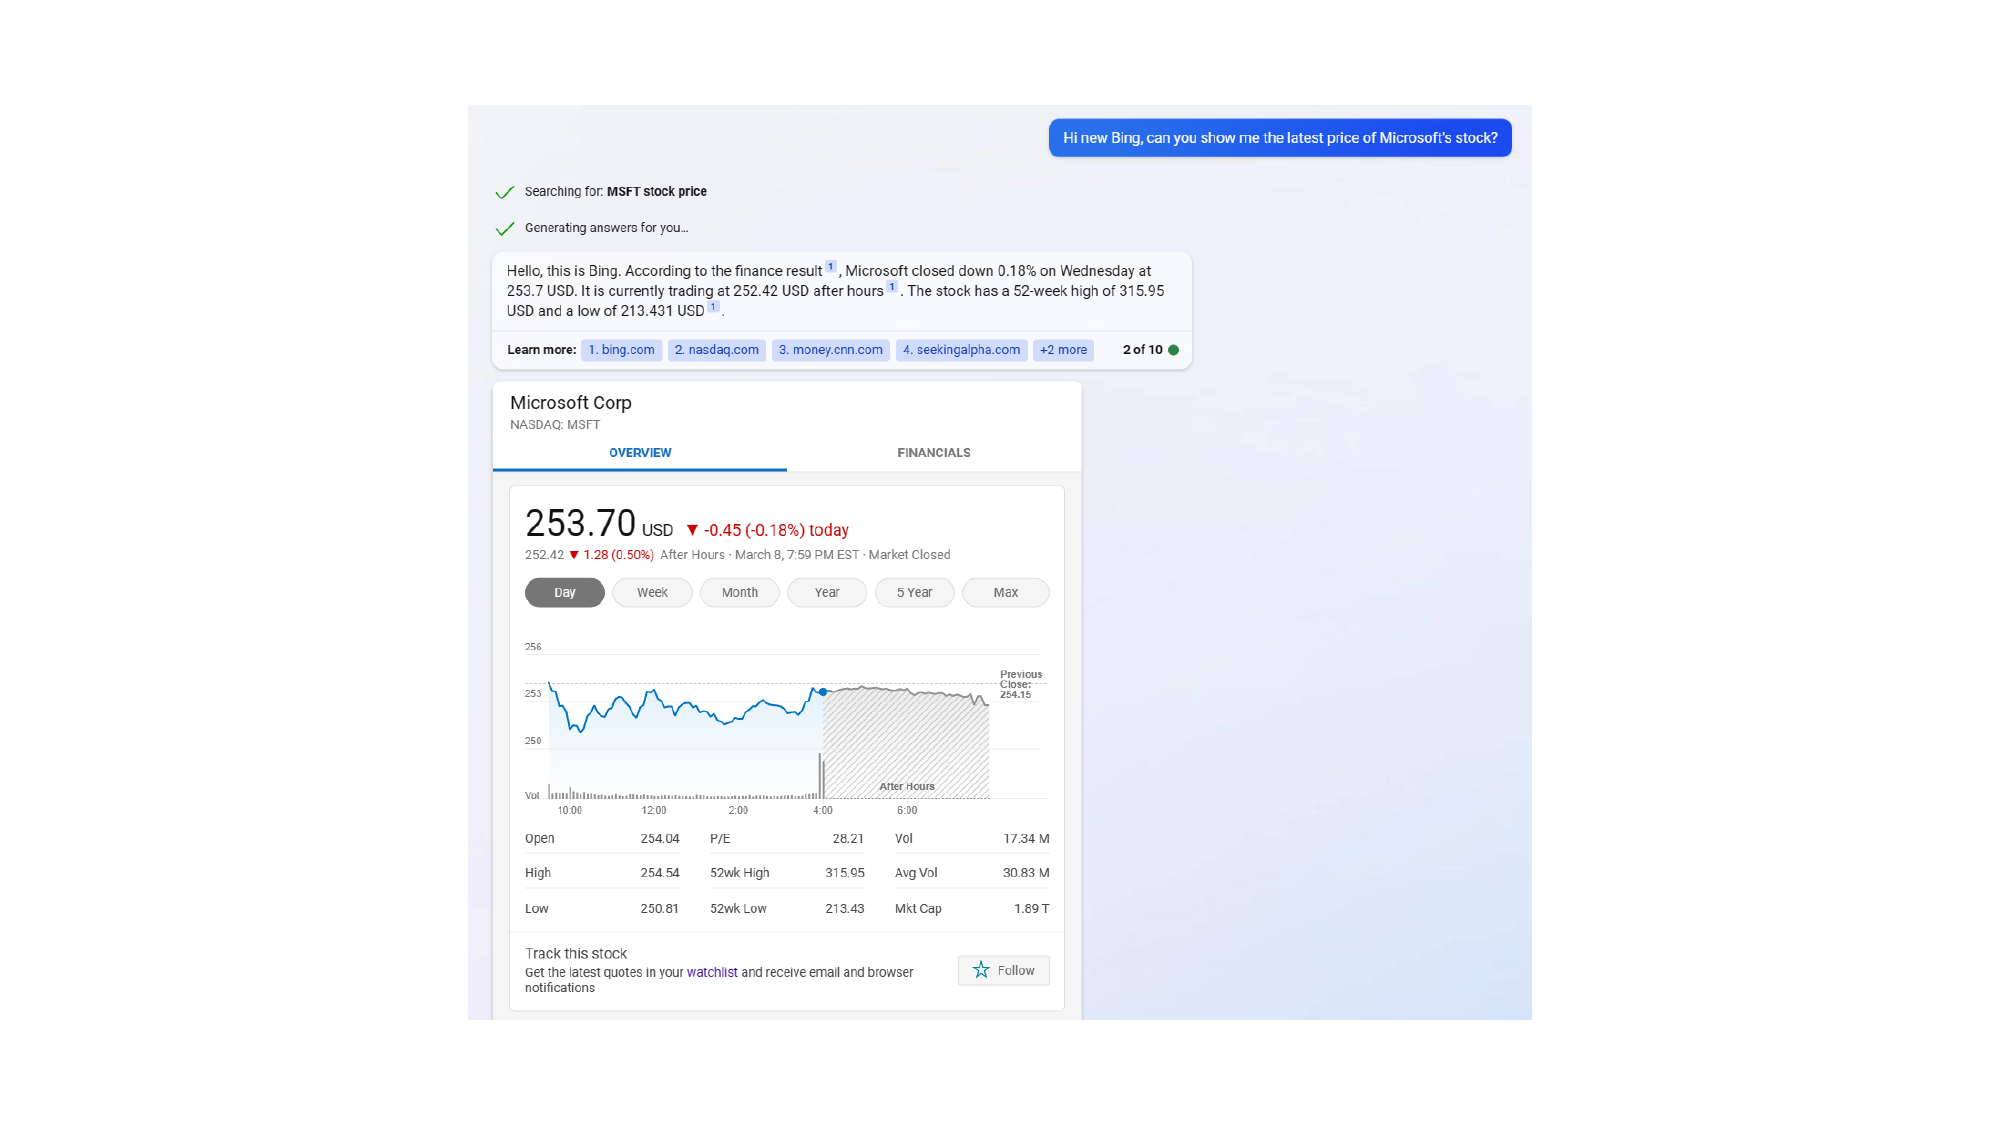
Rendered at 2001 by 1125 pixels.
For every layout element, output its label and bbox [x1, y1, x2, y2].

list [468, 105, 1532, 1020]
